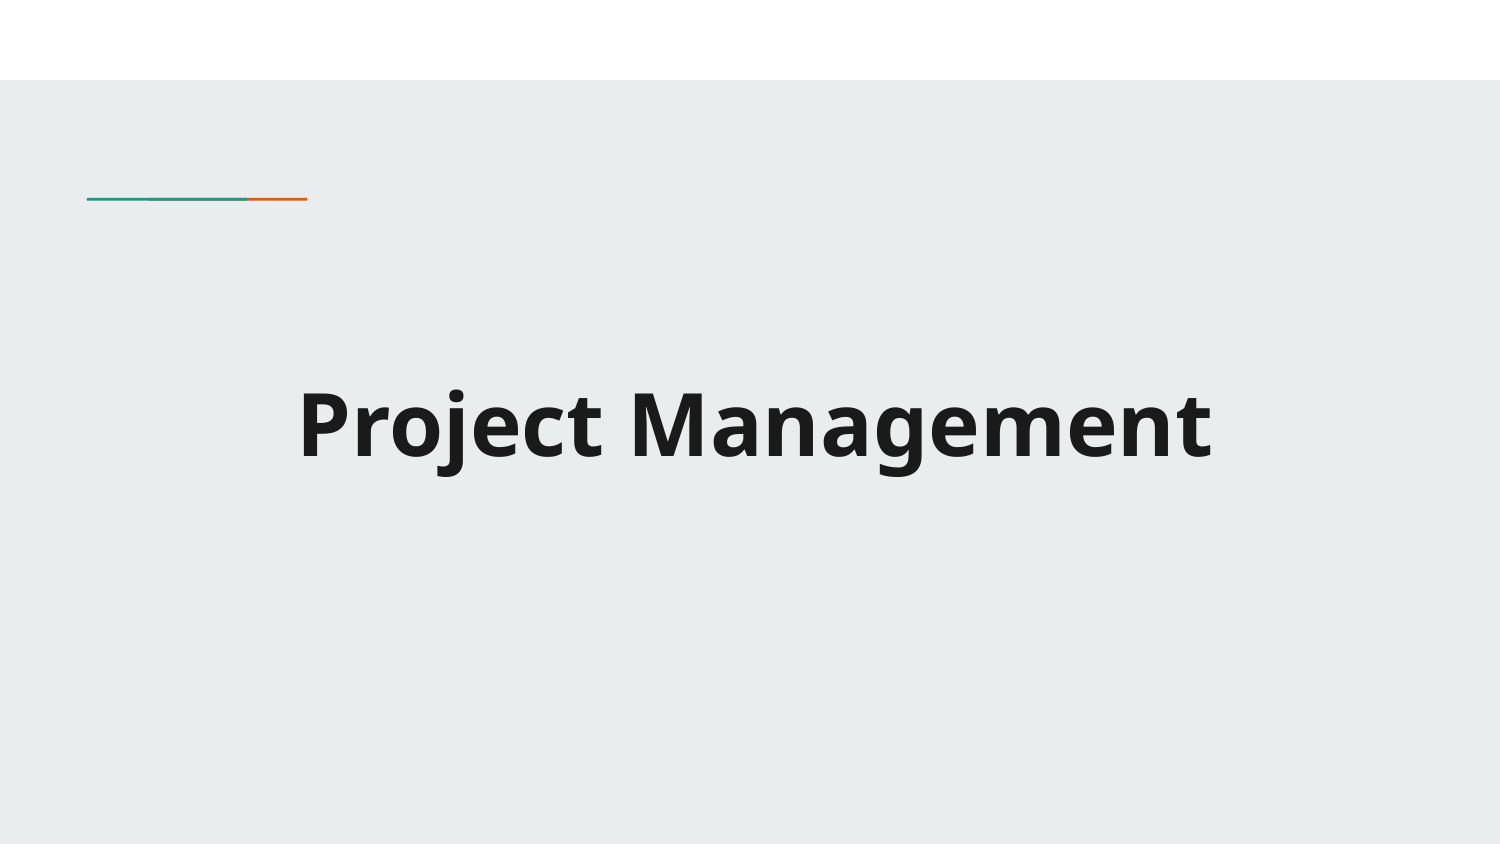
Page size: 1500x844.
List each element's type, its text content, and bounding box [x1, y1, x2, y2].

title Project Management [124, 309, 1386, 535]
